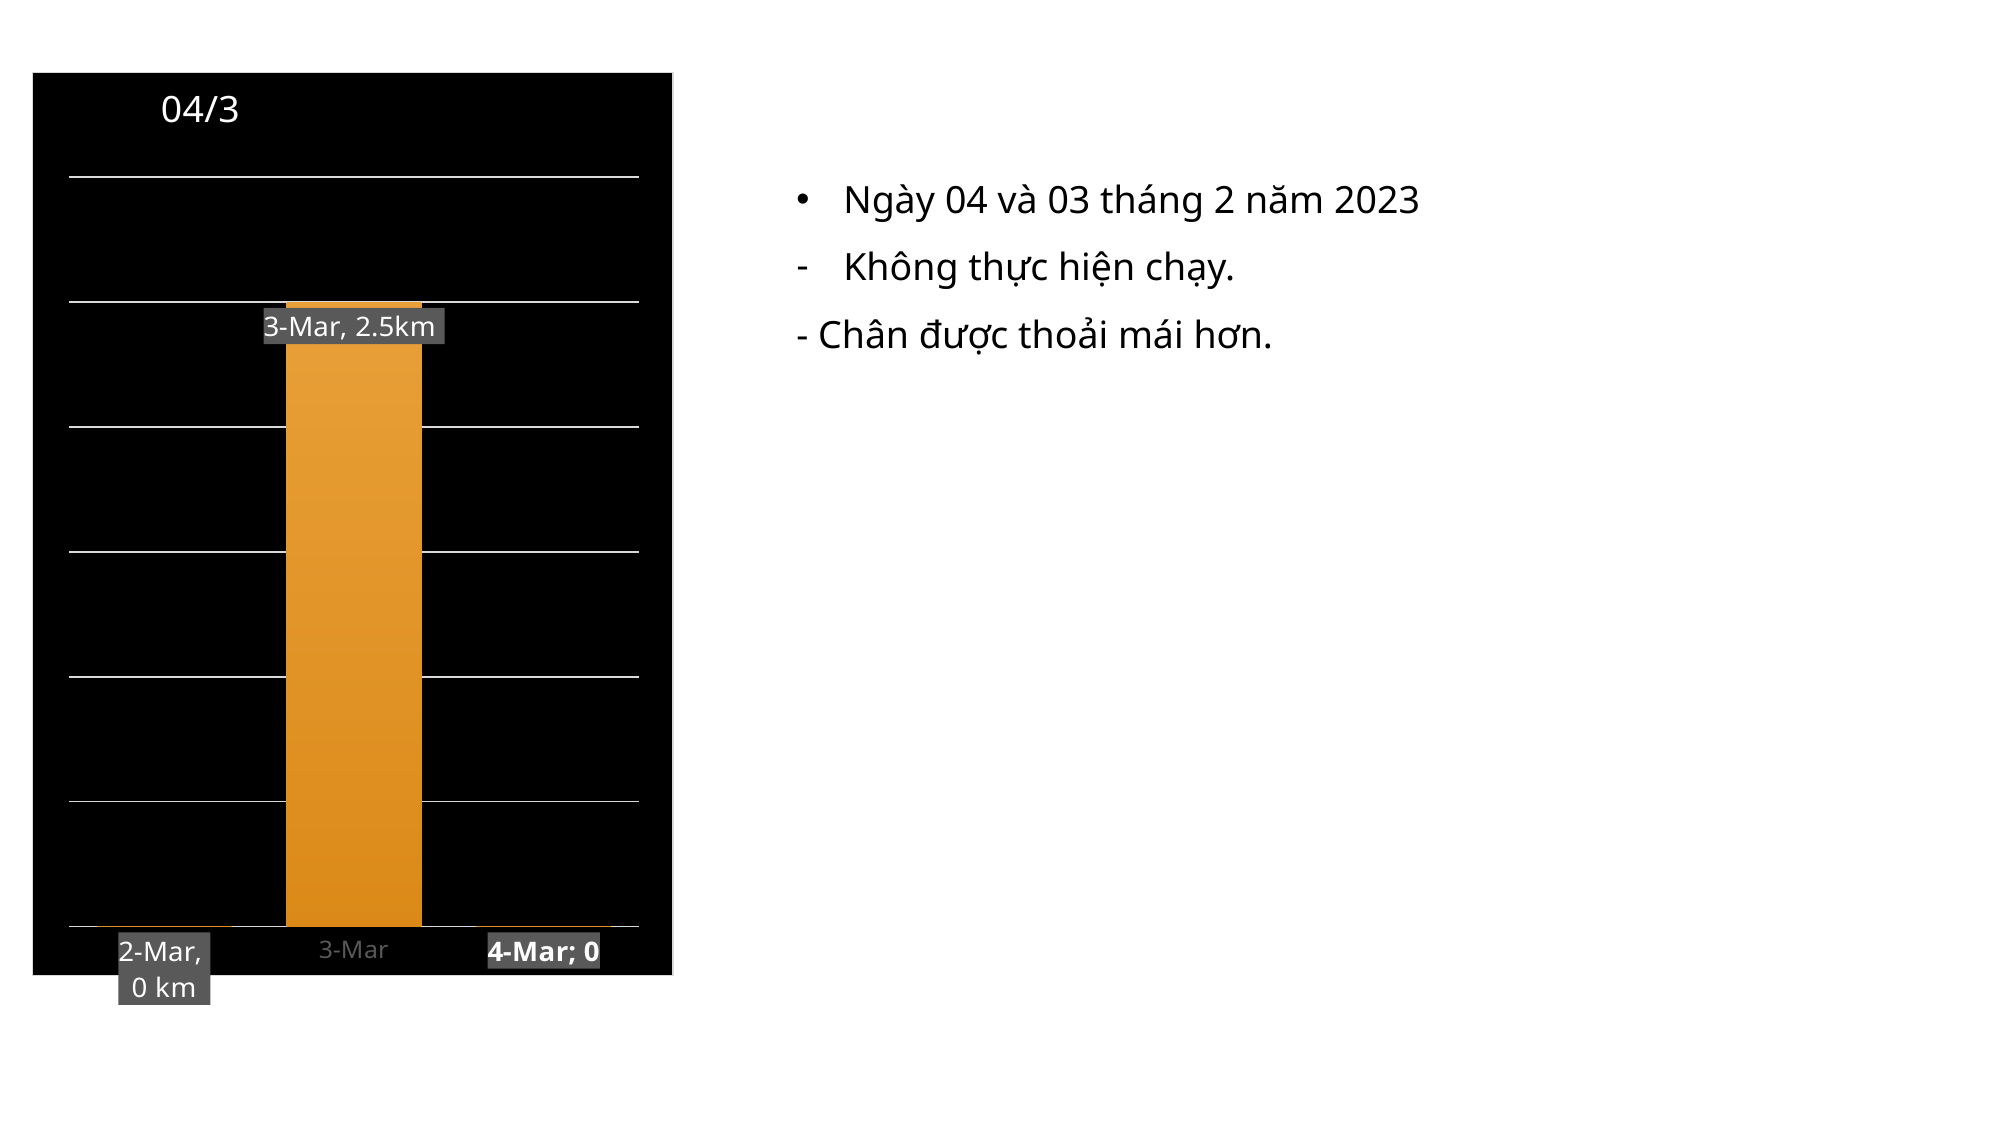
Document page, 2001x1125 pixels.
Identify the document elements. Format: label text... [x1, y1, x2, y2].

text_box Ngày 04 và 03 tháng 2 năm 2023 Không thực hiện chạy. - Chân được thoải mái hơn. [781, 145, 1820, 363]
chart [31, 71, 675, 1006]
